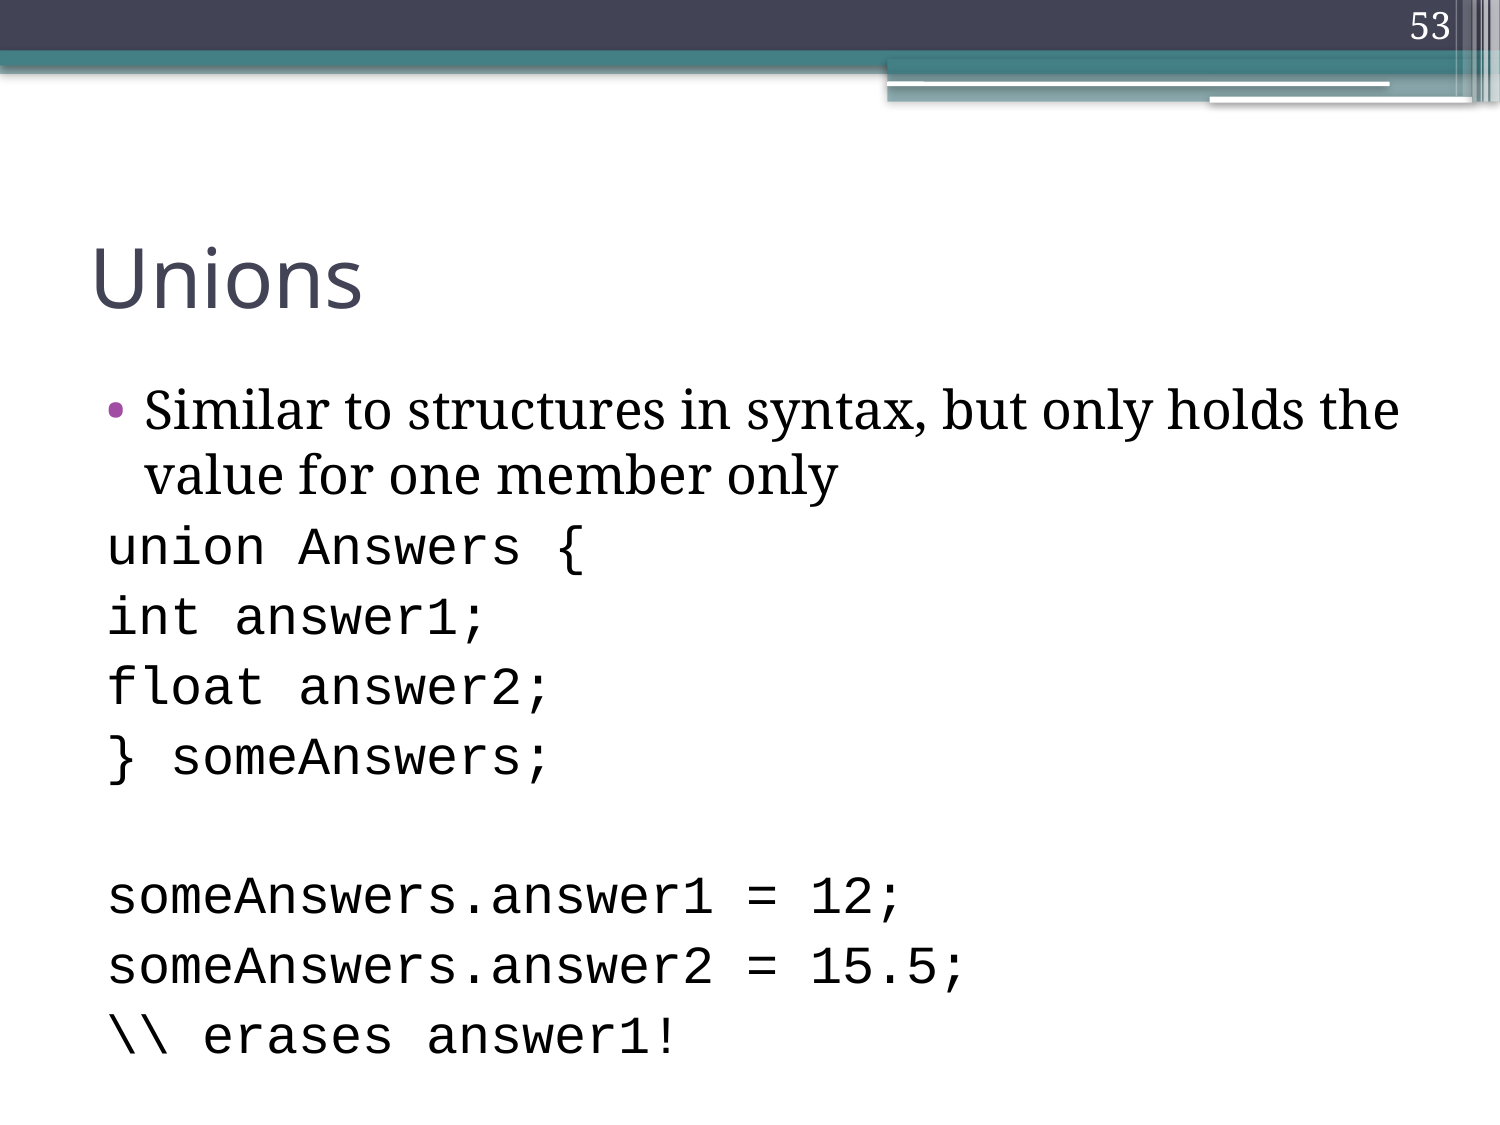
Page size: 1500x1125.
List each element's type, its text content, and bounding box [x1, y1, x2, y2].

title Unions [75, 187, 1425, 363]
list Similar to structures in syntax, but only holds the value for one member only union Answers { int answer1; float answer2; } someAnswers; someAnswers.answer1 = 12; someAnswers.answer2 = 15.5; \\ erases answer1! [75, 368, 1425, 1079]
slide_number 53 [1341, 0, 1466, 61]
